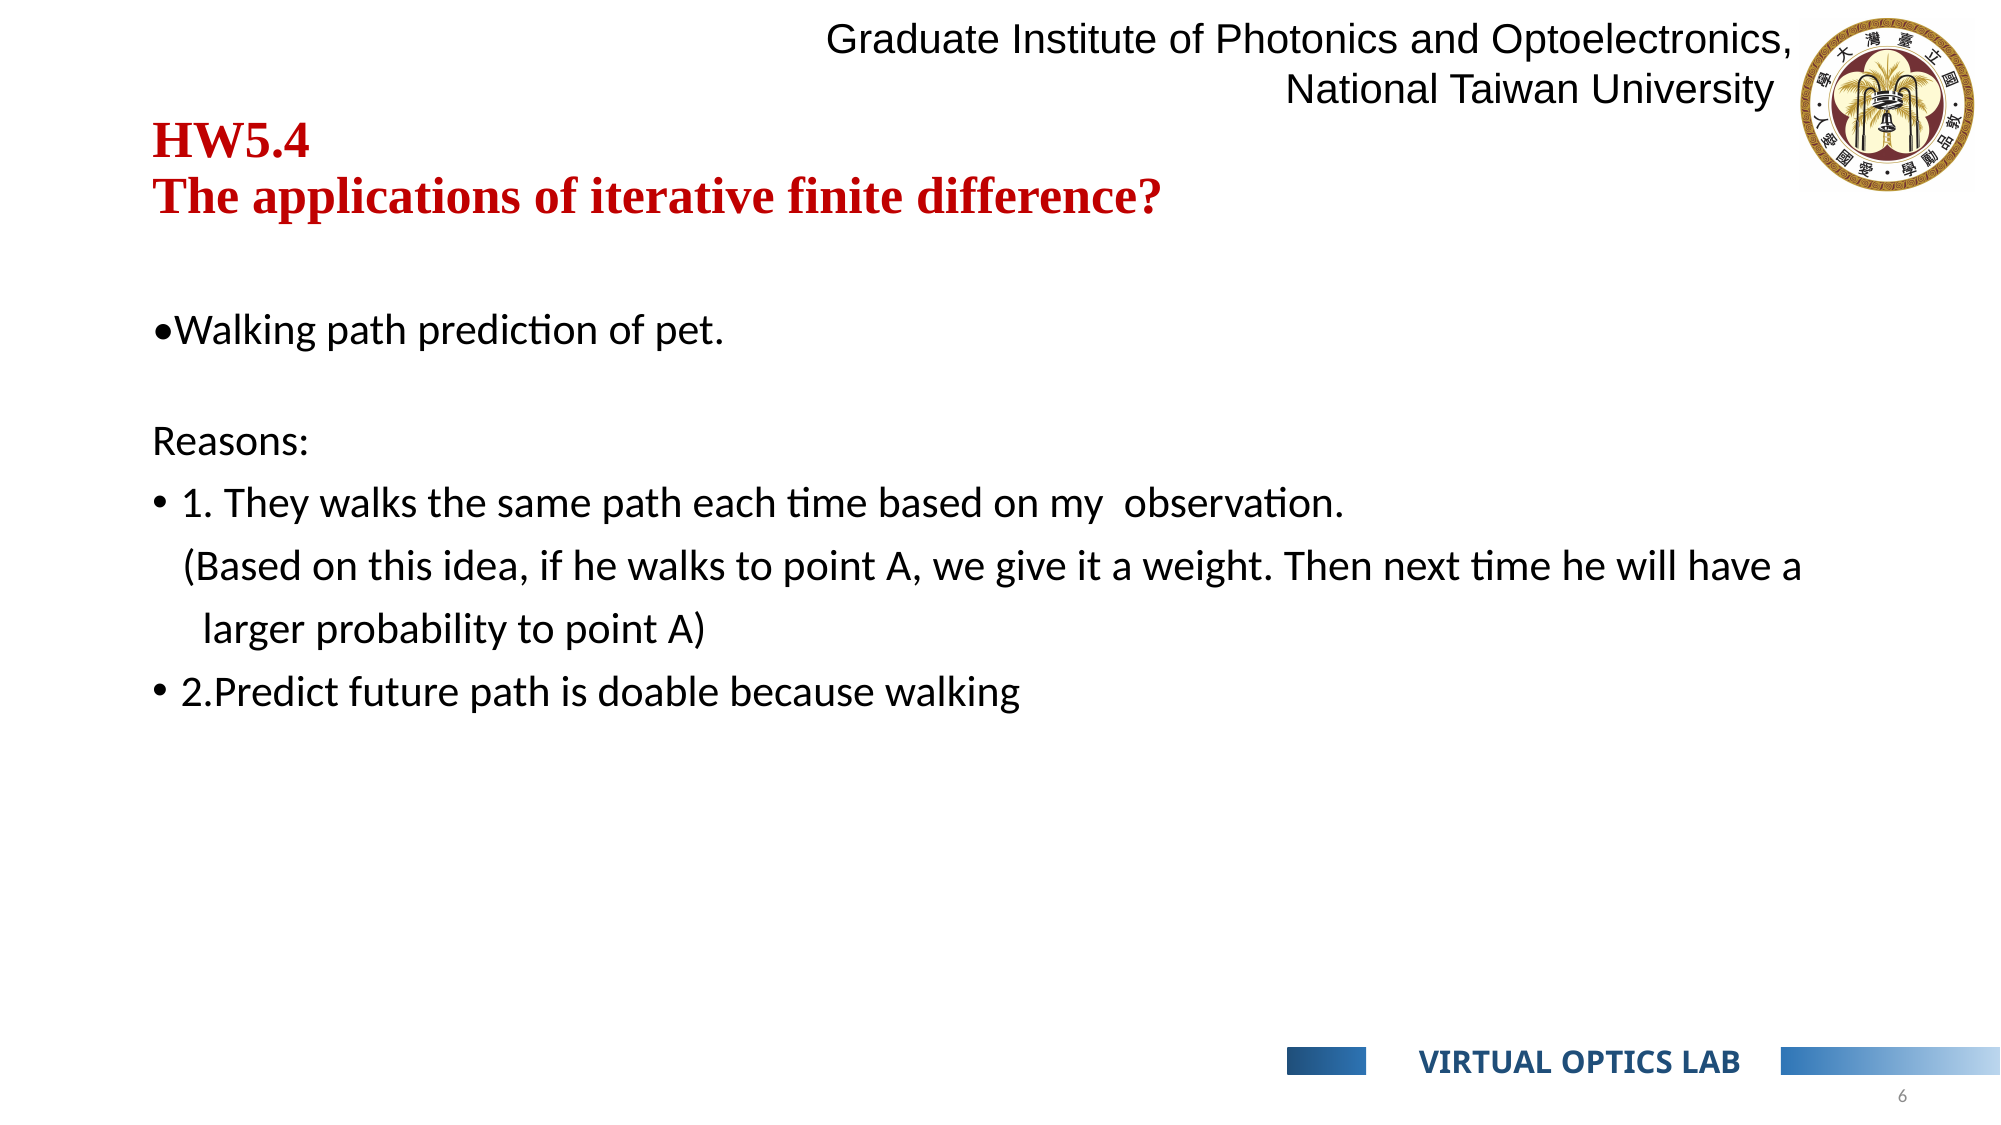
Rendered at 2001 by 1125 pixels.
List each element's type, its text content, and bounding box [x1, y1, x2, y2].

title HW5.4 The applications of iterative finite difference? [137, 59, 1863, 278]
picture [1799, 18, 1975, 192]
list •Walking path prediction of pet. Reasons: 1. They walks the same path each time based on my observation. (Based on this idea, if he walks to point A, we give it a weight. Then next time he will have a larger probability to point A) 2.Predict future path is doable because walking [137, 299, 1863, 1014]
slide_number 6 [1472, 1065, 1923, 1125]
